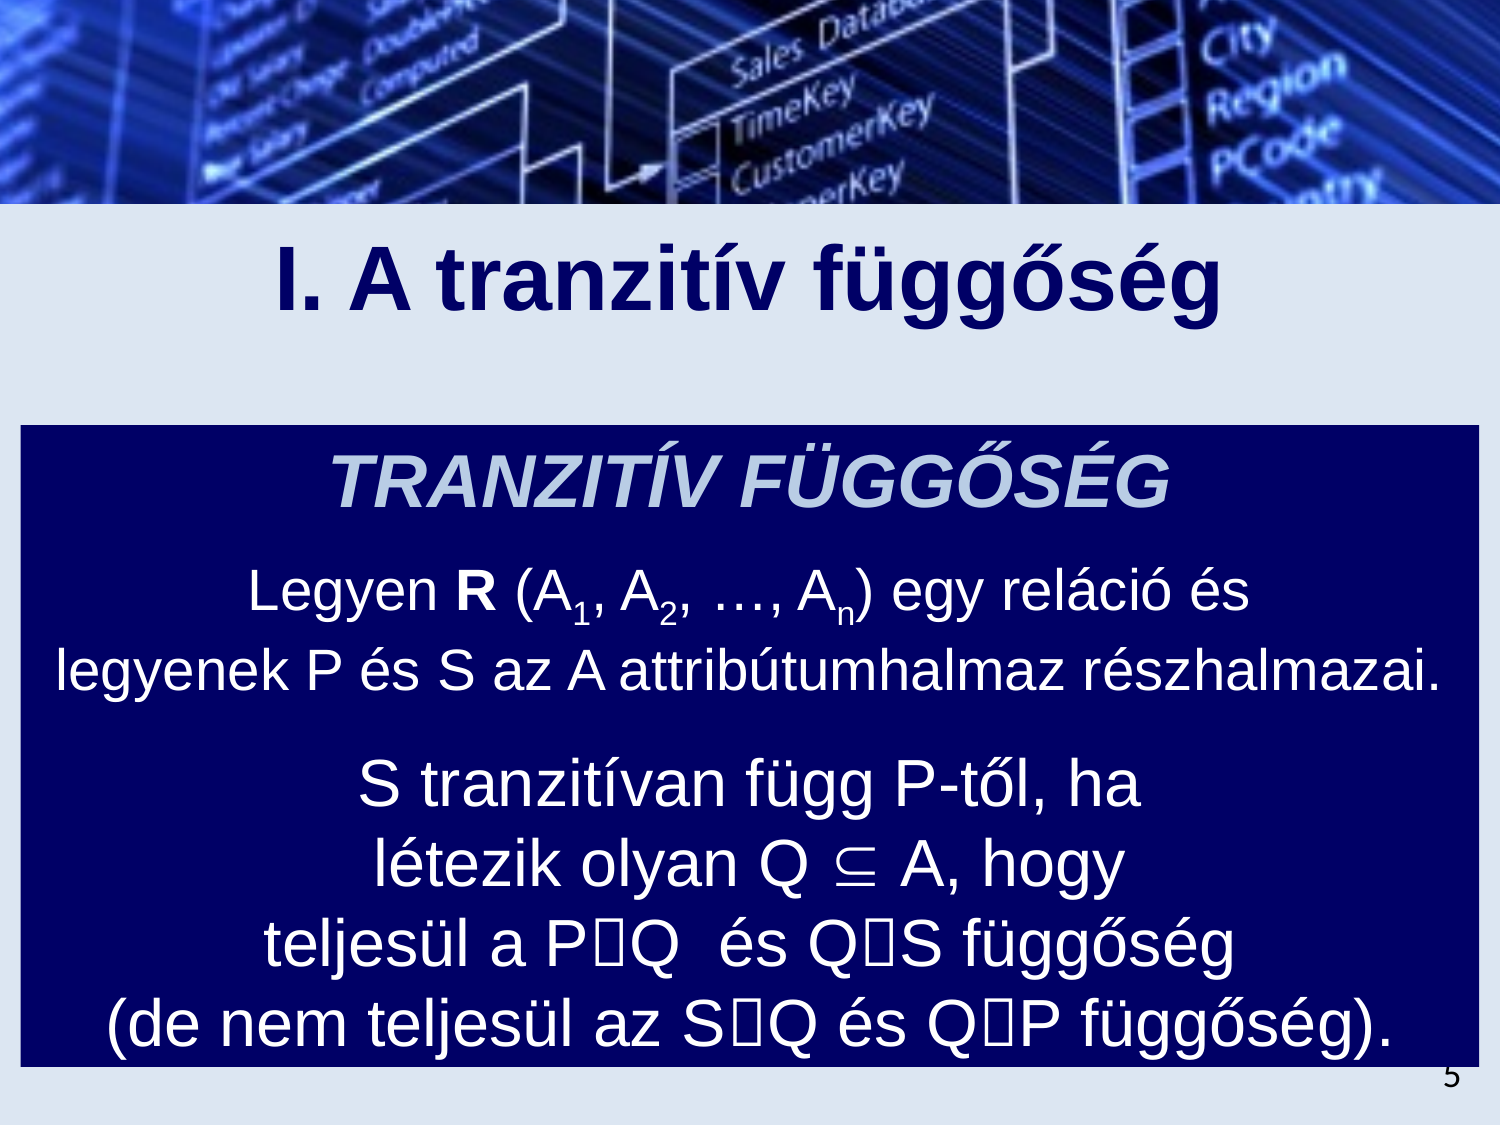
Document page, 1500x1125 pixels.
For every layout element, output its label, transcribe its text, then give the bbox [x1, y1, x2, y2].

text_box TRANZITÍV FÜGGŐSÉG Legyen R (A1, A2, …, An) egy reláció és legyenek P és S az A attribútumhalmaz részhalmazai. S tranzitívan függ P-től, ha létezik olyan Q  A, hogy teljesül a PQ és QS függőség (de nem teljesül az SQ és QP függőség). [20, 425, 1480, 1067]
title I. A tranzitív függőség [0, 203, 1500, 346]
picture [0, 0, 1500, 203]
slide_number 5 [1074, 1067, 1477, 1103]
